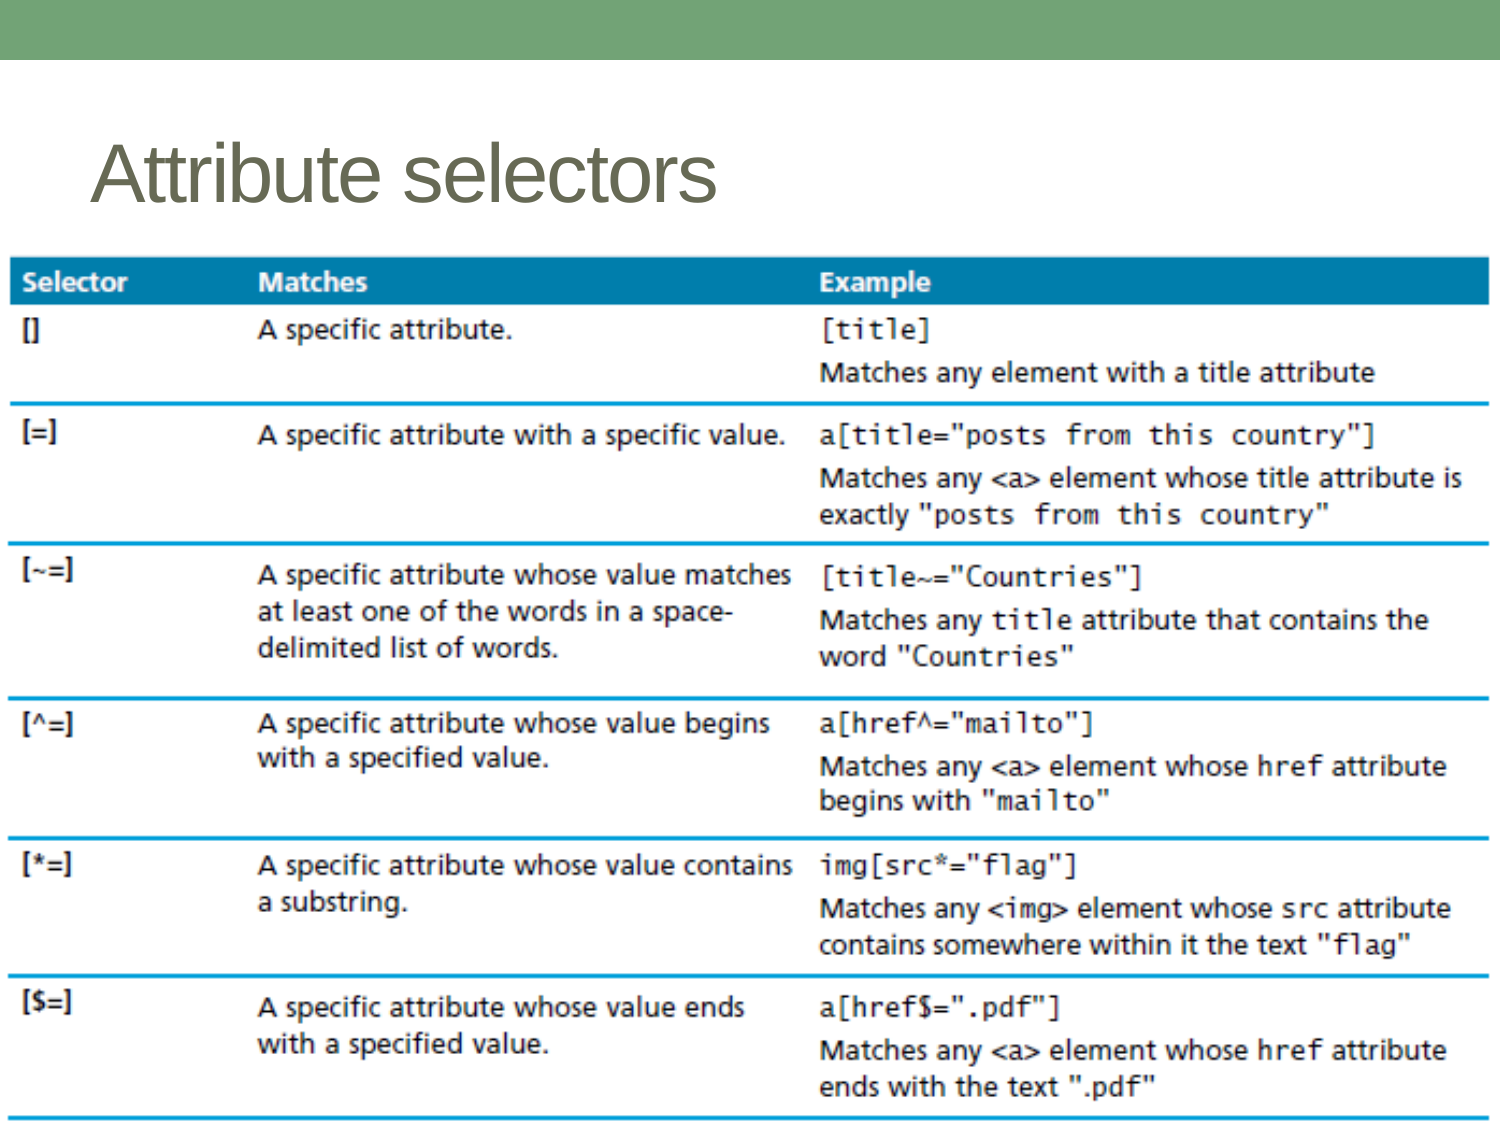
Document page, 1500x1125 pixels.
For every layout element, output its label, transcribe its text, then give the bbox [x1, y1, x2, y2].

picture [0, 245, 1497, 1125]
title Attribute selectors [75, 87, 1425, 243]
